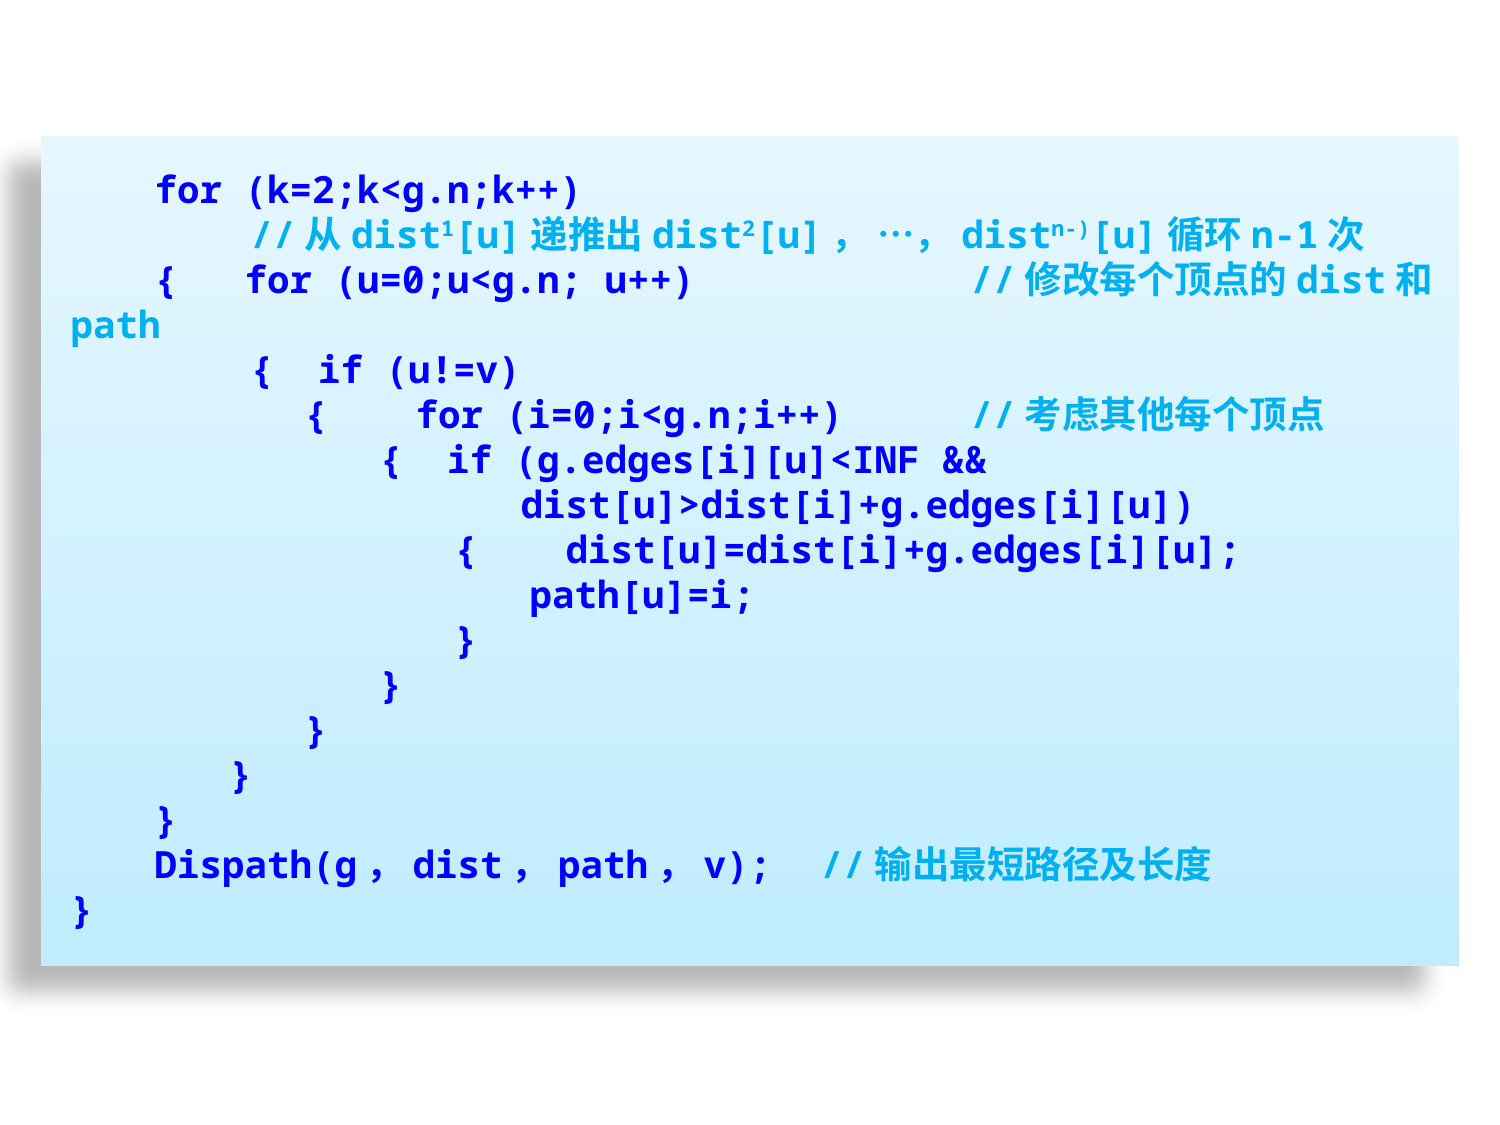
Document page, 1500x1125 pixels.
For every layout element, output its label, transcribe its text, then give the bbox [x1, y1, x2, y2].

text_box for (k=2;k<g.n;k++) //从dist1[u]递推出dist2[u]， …，distn-)[u]循环n-1次 { for (u=0;u<g.n; u++) //修改每个顶点的dist和path { if (u!=v) { for (i=0;i<g.n;i++) //考虑其他每个顶点 { if (g.edges[i][u]<INF && dist[u]>dist[i]+g.edges[i][u]) { dist[u]=dist[i]+g.edges[i][u]; path[u]=i; } } } } } Dispath(g，dist，path，v); //输出最短路径及长度 } [40, 135, 1460, 967]
